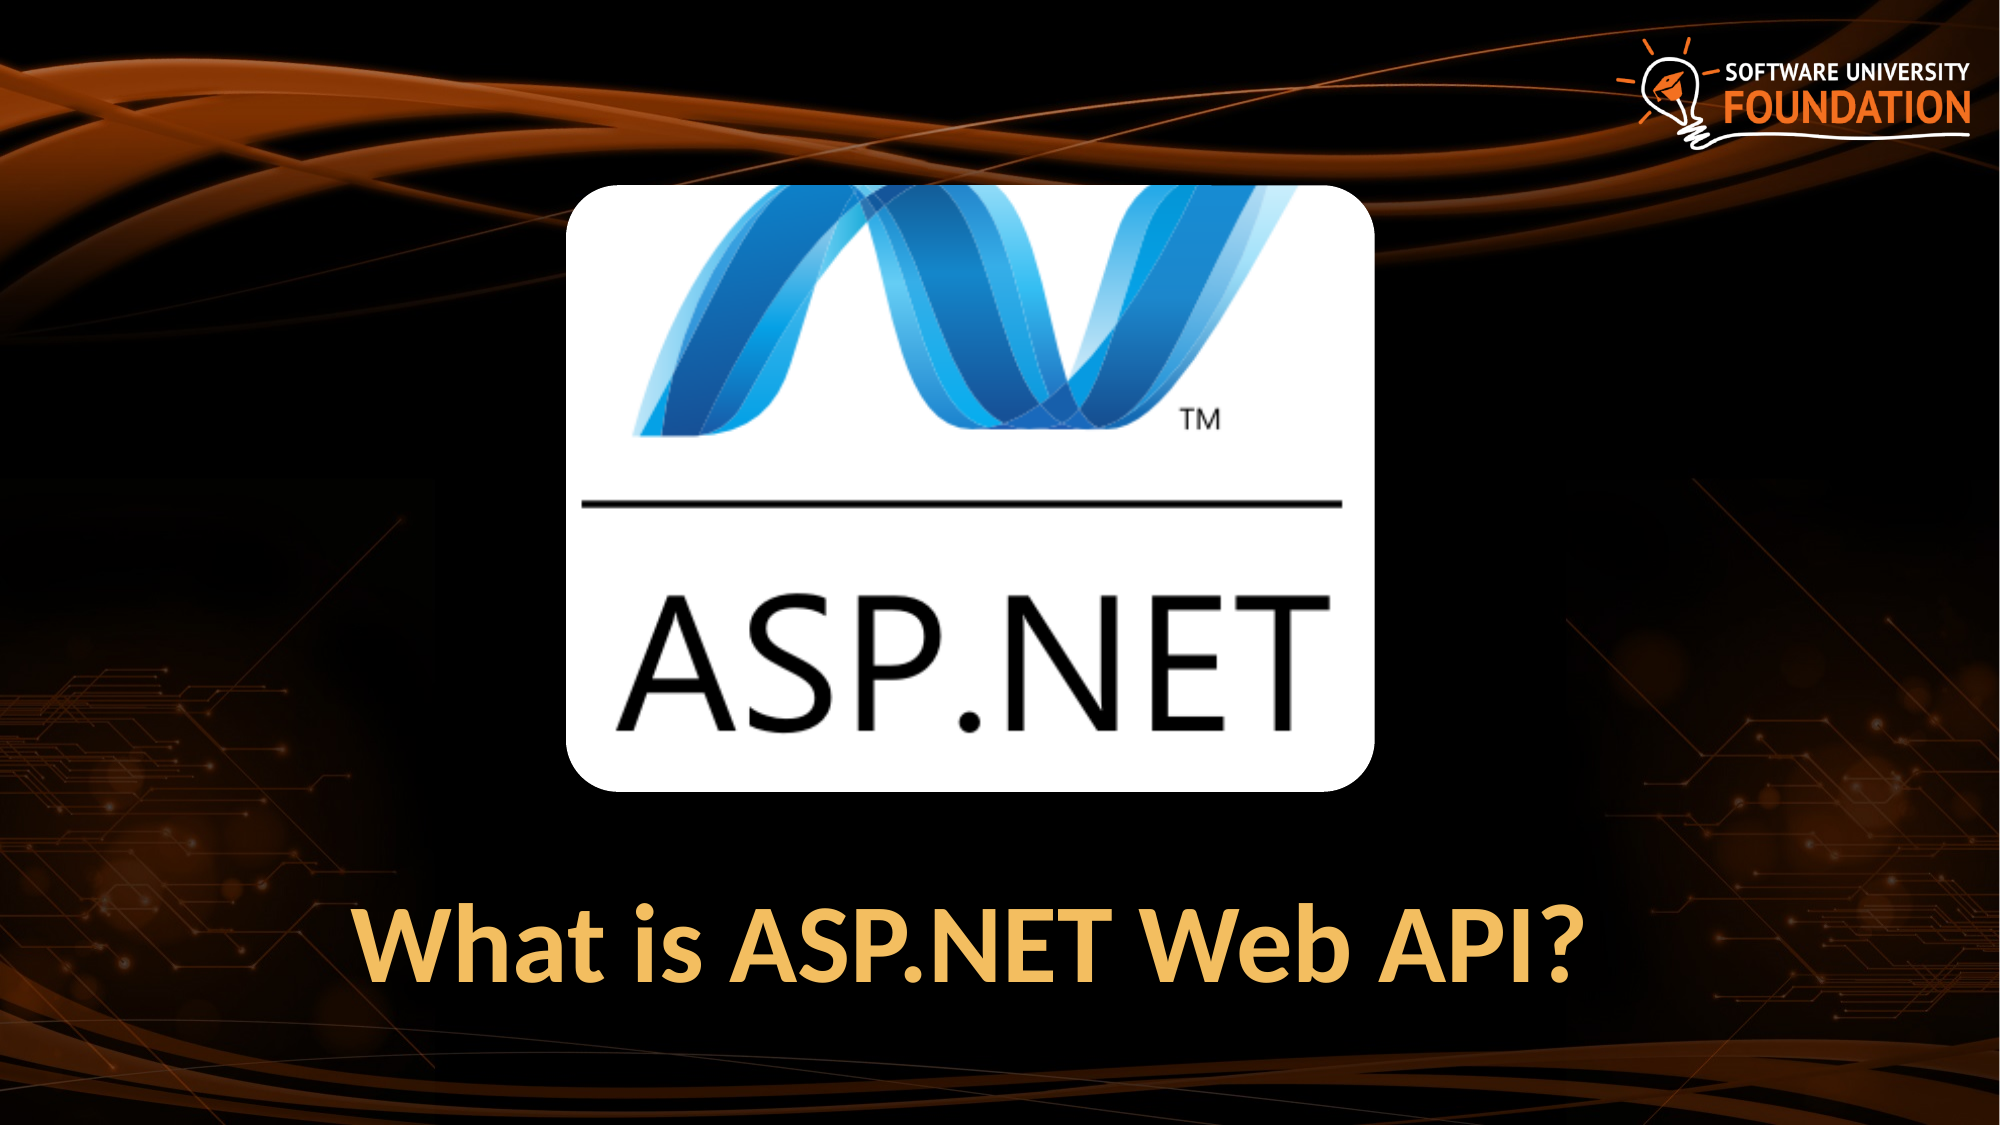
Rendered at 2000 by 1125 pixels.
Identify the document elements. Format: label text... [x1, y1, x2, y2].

picture [0, 0, 2000, 1125]
title What is ASP.NET Web API? [237, 877, 1704, 1013]
